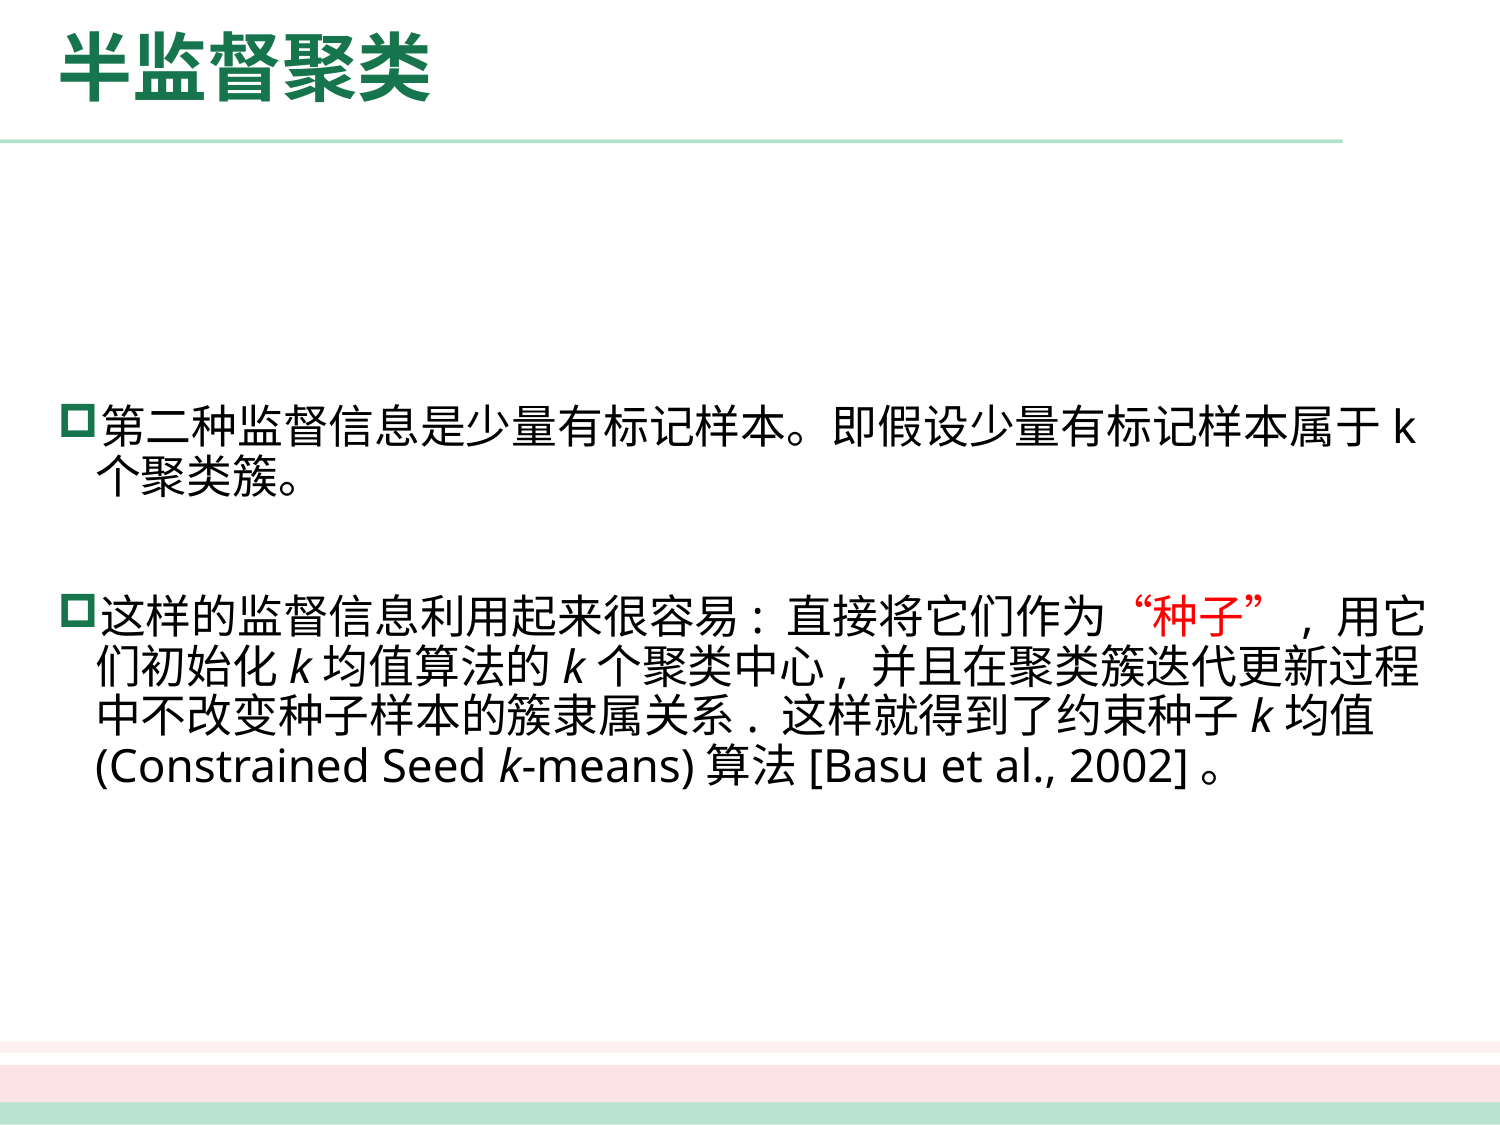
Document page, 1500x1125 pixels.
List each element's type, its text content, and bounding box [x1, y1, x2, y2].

list 第二种监督信息是少量有标记样本。即假设少量有标记样本属于k个聚类簇。 这样的监督信息利用起来很容易: 直接将它们作为“种子”, 用它们初始化k均值算法的k个聚类中心, 并且在聚类簇迭代更新过程中不改变种子样本的簇隶属关系. 这样就得到了约束种子k均值(Constrained Seed k-means)算法[Basu et al., 2002]。 [42, 396, 1457, 822]
title 半监督聚类 [42, 7, 1337, 135]
picture [0, 0, 1500, 1125]
